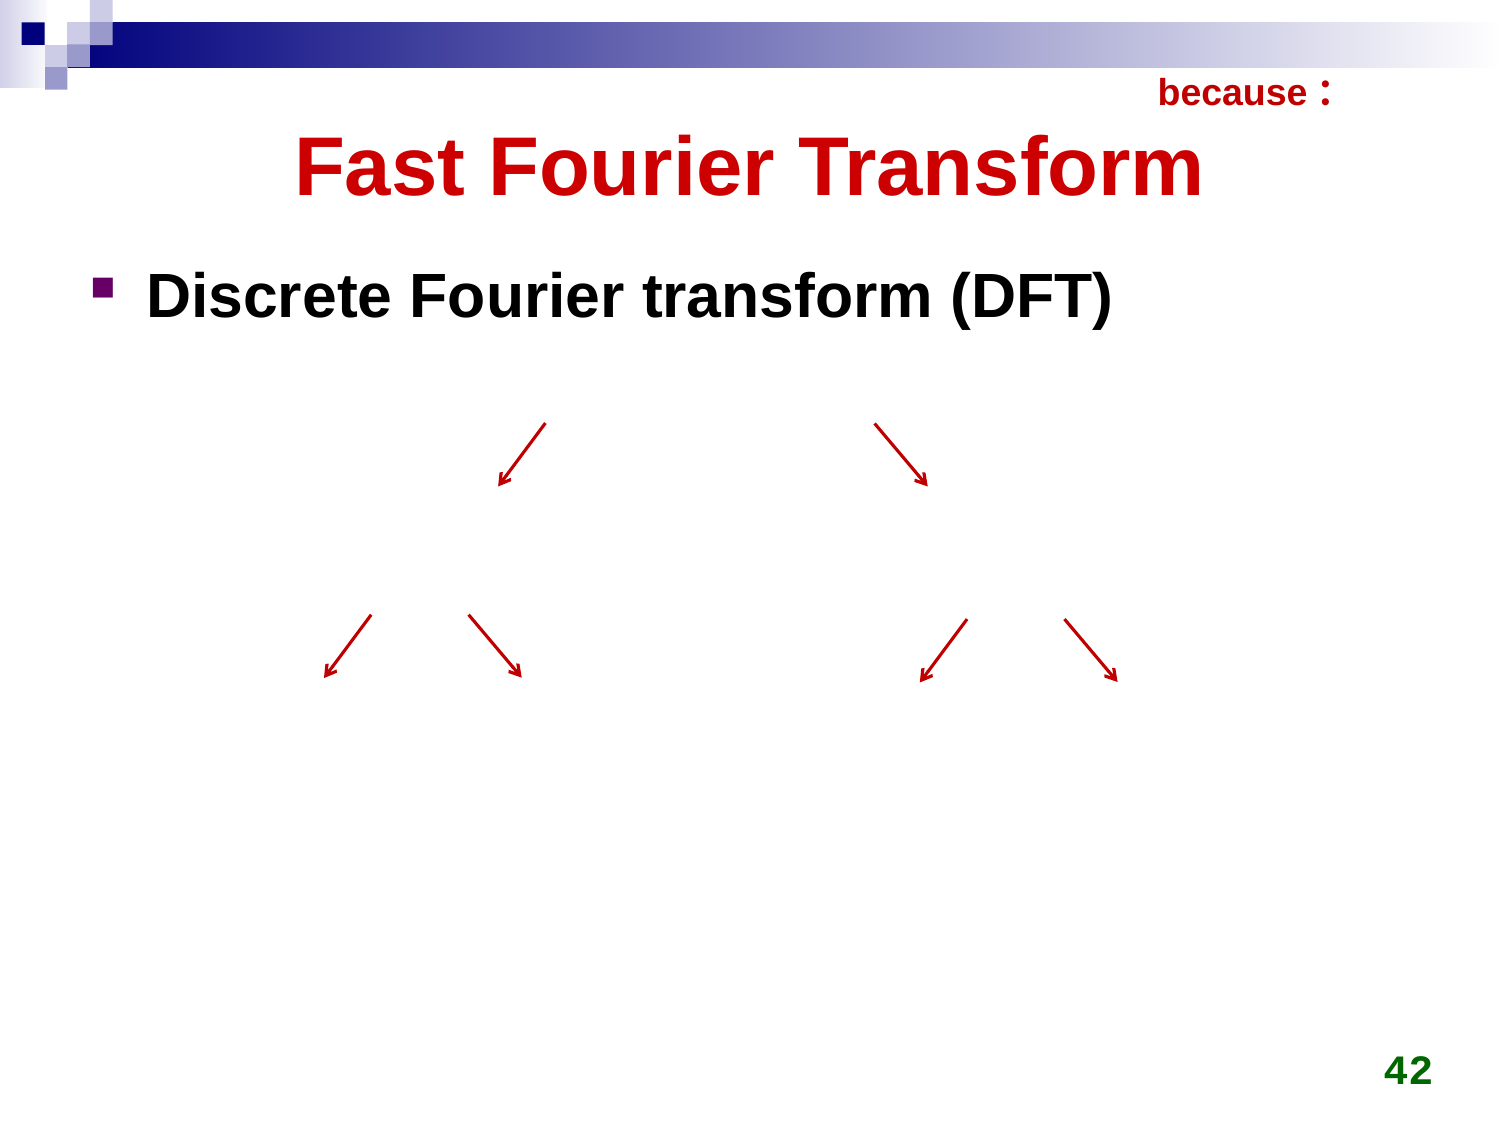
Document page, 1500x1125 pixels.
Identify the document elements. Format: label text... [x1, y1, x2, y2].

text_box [497, 422, 546, 487]
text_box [1064, 618, 1118, 683]
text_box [468, 614, 522, 678]
list Discrete Fourier transform (DFT) [75, 243, 1471, 1024]
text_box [919, 618, 968, 683]
title Fast Fourier Transform [75, 75, 1425, 243]
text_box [874, 423, 928, 487]
slide_number 42 [1098, 1025, 1449, 1100]
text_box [323, 614, 372, 679]
text_box [0, 0, 1500, 75]
